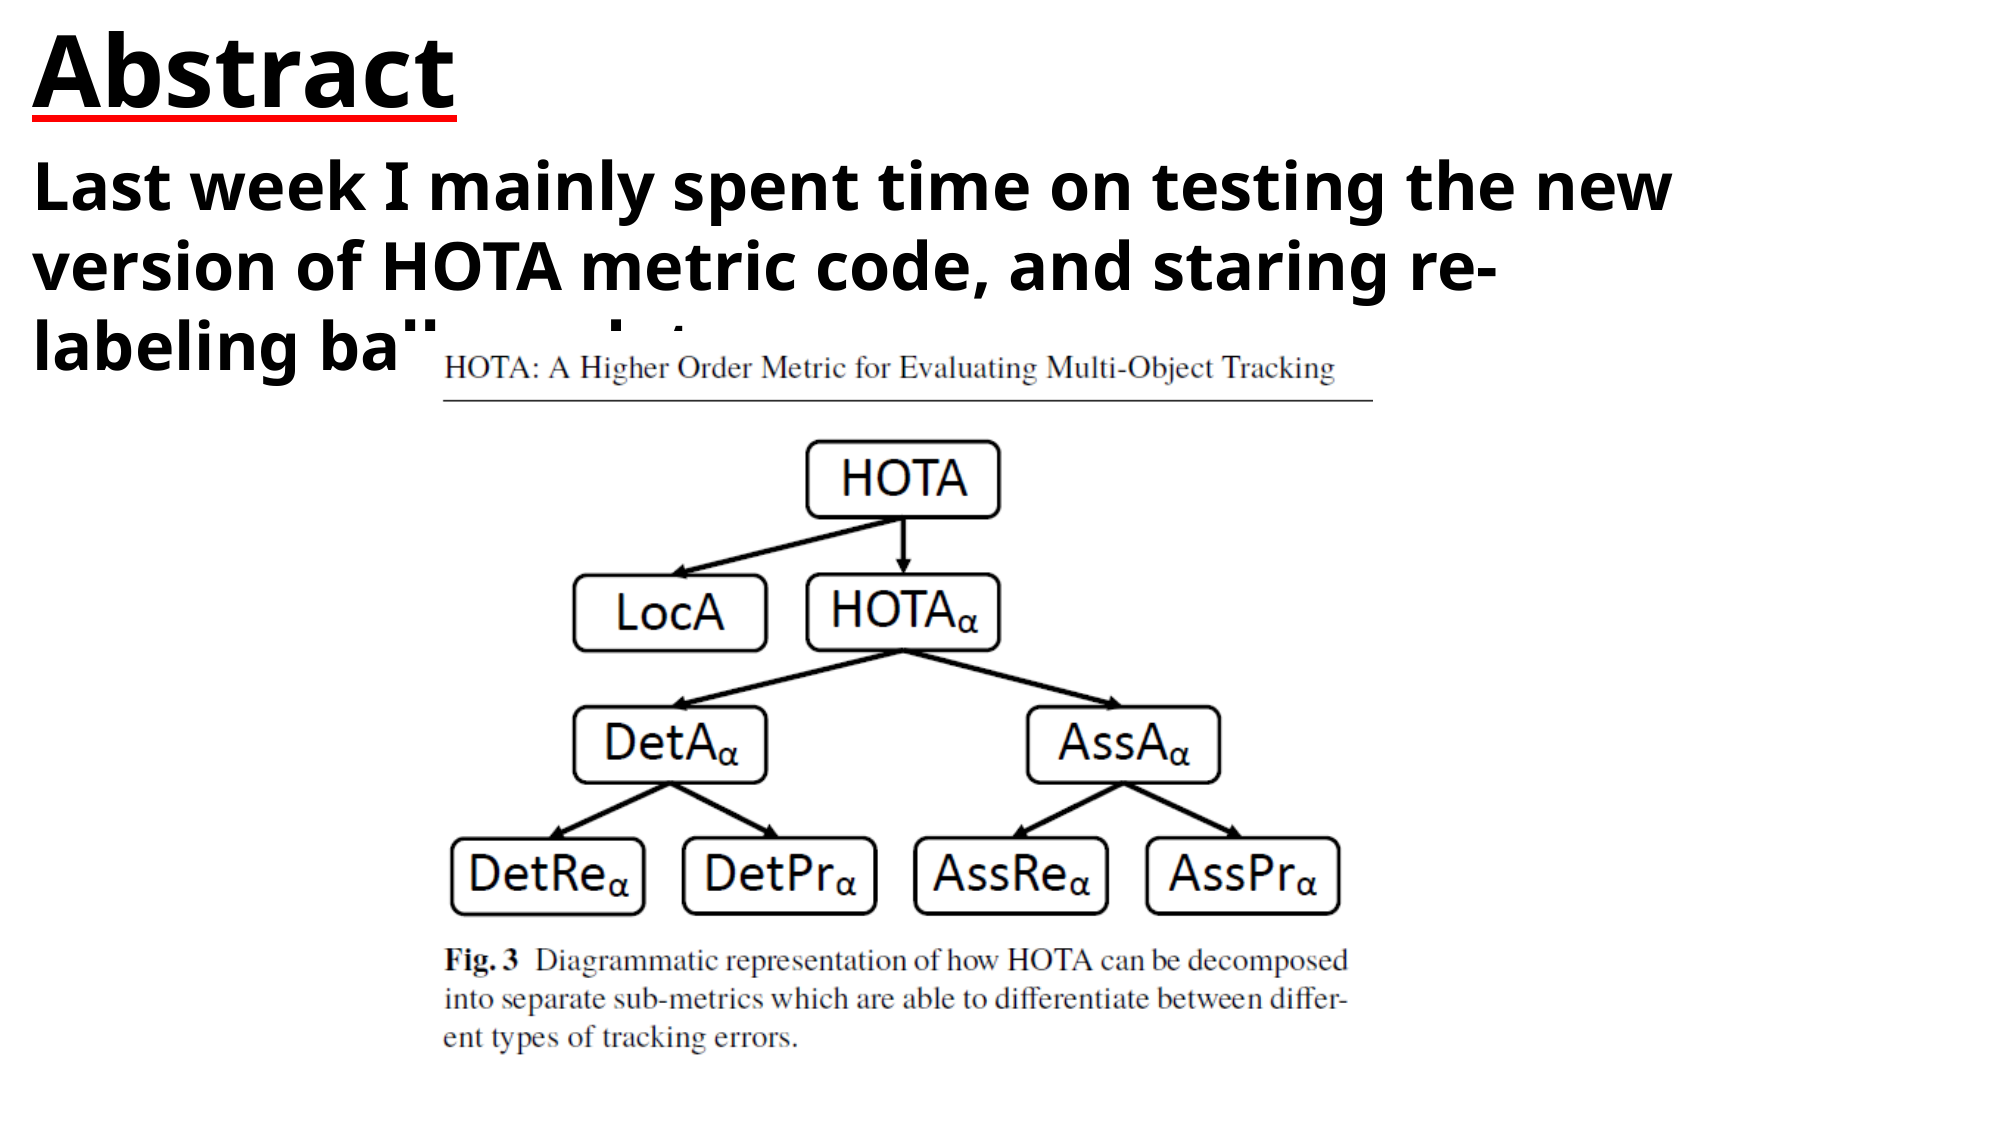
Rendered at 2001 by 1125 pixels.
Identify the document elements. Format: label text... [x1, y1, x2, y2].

picture [405, 331, 1373, 1087]
text_box Abstract [17, 0, 1116, 135]
text_box Last week I mainly spent time on testing the new version of HOTA metric code, and staring re-labeling balloon data. [17, 136, 1703, 391]
